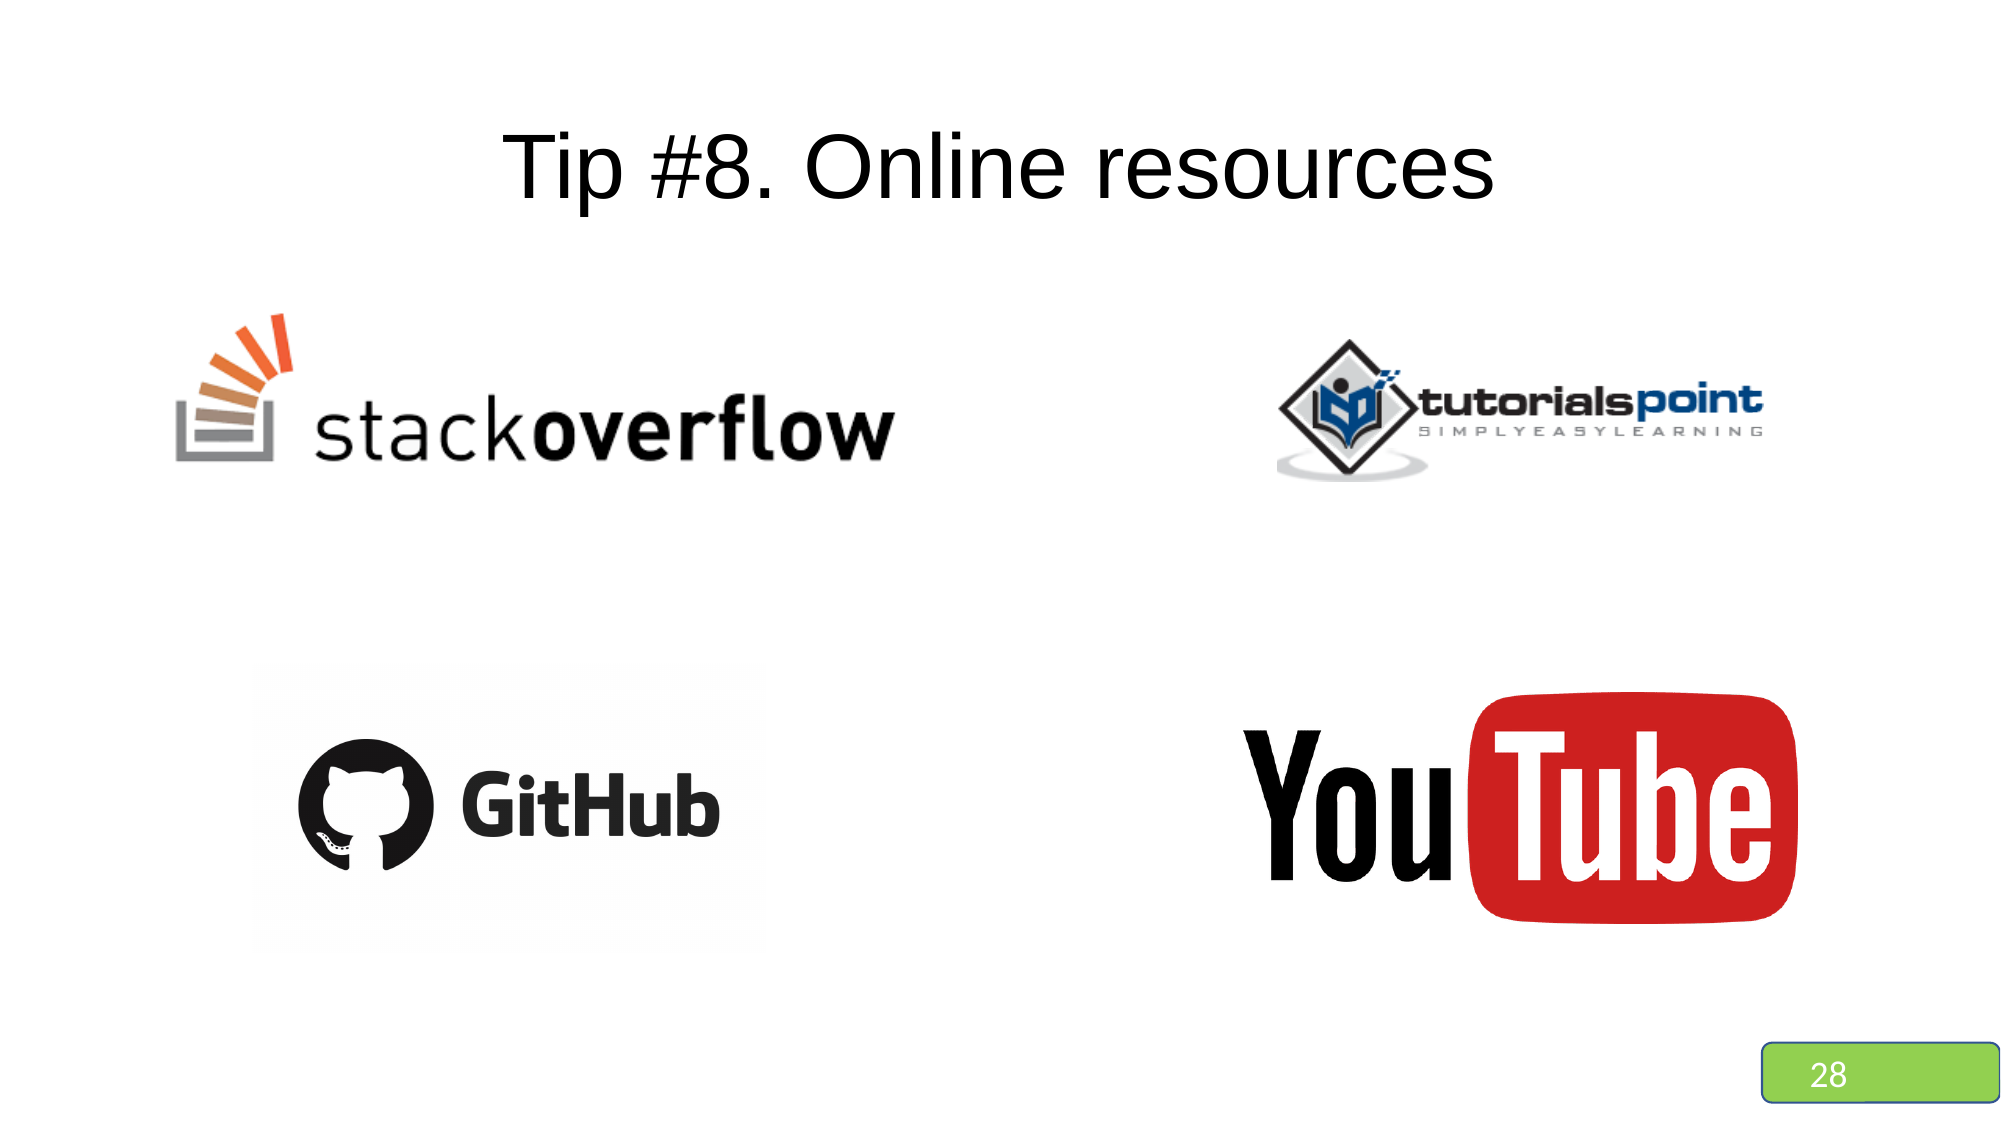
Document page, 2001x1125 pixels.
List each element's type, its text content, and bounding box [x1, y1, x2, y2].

picture [252, 663, 766, 953]
picture [1243, 692, 1798, 924]
title Tip #8. Online resources [137, 59, 1863, 278]
picture [1277, 339, 1764, 482]
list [165, 306, 903, 475]
slide_number 28 [1412, 1042, 1863, 1103]
